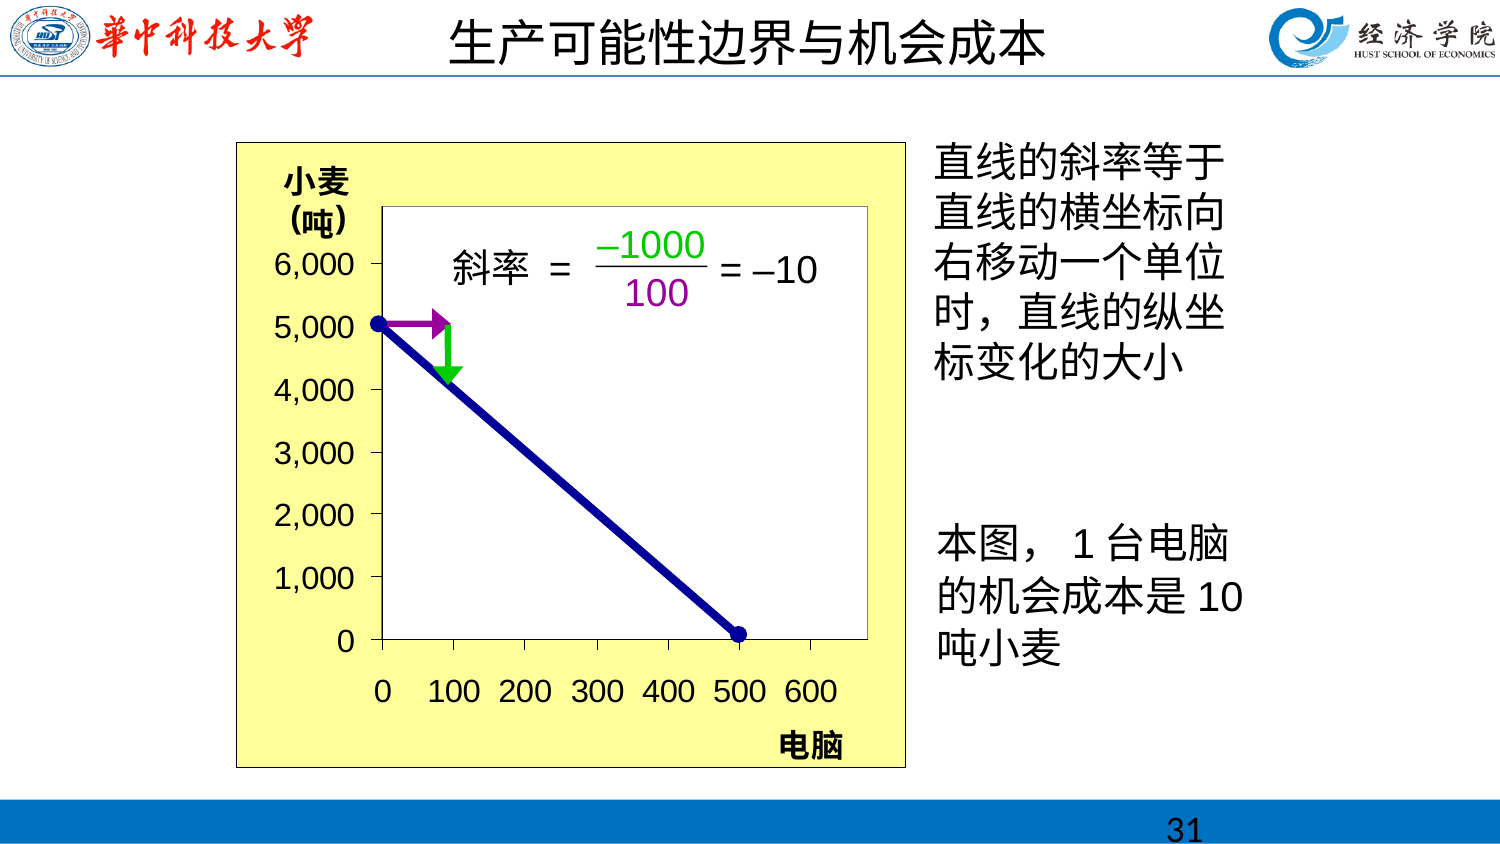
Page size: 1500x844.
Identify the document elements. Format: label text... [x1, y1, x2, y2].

slide_number 31 [1150, 797, 1500, 843]
title 生产可能性边界与机会成本 [241, 4, 1254, 88]
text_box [437, 235, 708, 299]
picture [5, 0, 322, 71]
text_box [228, 134, 914, 774]
picture [1269, 8, 1495, 68]
text_box 本图，1台电脑的机会成本是10吨小麦 [921, 507, 1278, 743]
list 直线的斜率等于直线的横坐标向右移动一个单位时，直线的纵坐标变化的大小 [919, 128, 1276, 506]
